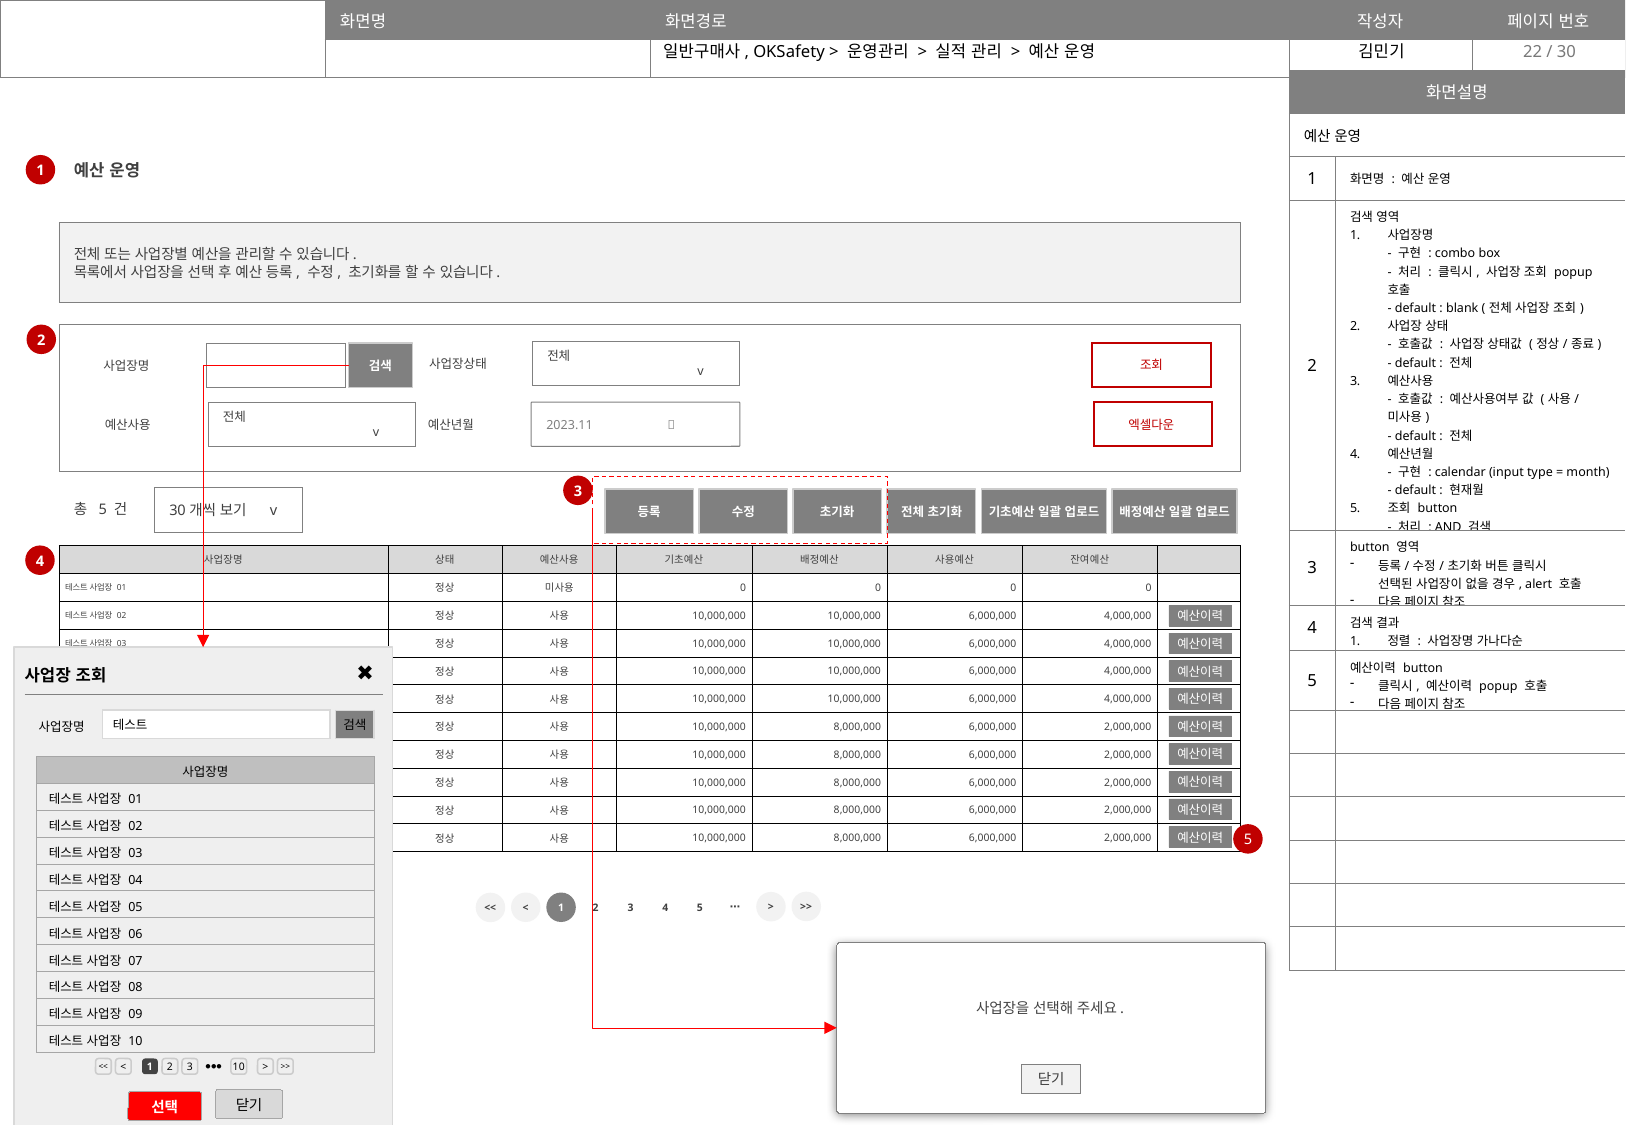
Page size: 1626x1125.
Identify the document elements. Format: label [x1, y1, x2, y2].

text_box [648, 33, 1271, 68]
text_box [1167, 797, 1233, 821]
table_cell [389, 574, 502, 601]
text_box [57, 221, 1242, 304]
table_cell [350, 602, 388, 629]
table_cell [1290, 841, 1335, 883]
table_cell [1290, 884, 1335, 926]
table_header [1290, 71, 1625, 113]
table_cell [1336, 927, 1625, 970]
table_cell [1290, 606, 1335, 650]
table_cell [838, 658, 887, 684]
table_cell [393, 797, 502, 823]
table_cell [1158, 713, 1240, 740]
table_cell [1290, 114, 1625, 156]
text_box [1167, 687, 1233, 711]
table_cell [1023, 824, 1157, 851]
text_box [13, 322, 1266, 1125]
table_cell [1290, 927, 1335, 970]
table_cell [838, 713, 887, 740]
table_cell [1336, 884, 1625, 926]
table_cell [37, 811, 374, 837]
table_cell [888, 713, 1022, 740]
table_cell [1023, 658, 1157, 684]
table_cell [888, 630, 1022, 657]
table_cell [1158, 574, 1240, 601]
table_cell [60, 602, 202, 629]
table_cell [888, 574, 1022, 601]
table_header [27, 709, 378, 741]
table_cell [1336, 157, 1625, 200]
table_cell [1290, 531, 1335, 605]
table_cell [37, 999, 374, 1025]
table_cell [1336, 841, 1625, 883]
table_cell [838, 797, 887, 823]
text_box [23, 543, 57, 577]
table_cell [393, 769, 502, 796]
table_header [103, 711, 329, 738]
table_cell [1023, 602, 1157, 629]
table_cell [838, 630, 887, 657]
table_cell [888, 685, 1022, 712]
table_cell [393, 713, 502, 740]
table_cell [1023, 685, 1157, 712]
table_cell [503, 574, 591, 601]
text_box [1167, 714, 1233, 738]
table_cell [1336, 606, 1625, 650]
table_header [888, 546, 1022, 573]
table_cell [37, 865, 374, 890]
table_cell [37, 918, 374, 944]
table_cell [503, 824, 591, 851]
table_header [1158, 546, 1240, 573]
table_cell [389, 602, 502, 629]
table_cell [60, 574, 202, 601]
table_header [37, 757, 374, 783]
table_cell [503, 713, 591, 740]
table_cell [1336, 711, 1625, 753]
text_box [1167, 822, 1265, 856]
table_cell [1290, 754, 1335, 796]
table_cell [60, 630, 202, 647]
table_cell [393, 741, 502, 768]
table_header [350, 546, 388, 573]
table_cell [503, 602, 591, 629]
table_cell [1290, 157, 1335, 200]
table_header [389, 546, 502, 573]
table_cell [503, 685, 591, 712]
table_cell [503, 630, 591, 657]
text_box [1167, 742, 1233, 766]
table_cell [888, 769, 1022, 796]
text_box [1112, 489, 1238, 534]
table_cell [838, 769, 887, 796]
table_cell [37, 838, 374, 864]
table_cell [1023, 630, 1157, 657]
table_cell [389, 630, 502, 657]
table_cell [1158, 824, 1239, 851]
table_cell [503, 769, 591, 796]
text_box [1167, 659, 1233, 683]
table_cell [350, 574, 388, 601]
table_cell [888, 741, 1022, 768]
table_cell [838, 741, 887, 768]
table_cell [350, 630, 388, 647]
table_cell [1023, 713, 1157, 740]
table_cell [1023, 797, 1157, 823]
table_cell [1158, 797, 1240, 823]
table_cell [1290, 201, 1335, 530]
text_box [1167, 604, 1233, 628]
table_cell [1336, 651, 1625, 710]
table_header [60, 546, 202, 573]
table_cell [1158, 741, 1240, 768]
table_cell [1336, 531, 1625, 605]
table_header [503, 546, 591, 573]
table_cell [393, 824, 502, 851]
table_cell [838, 574, 887, 601]
table_cell [1158, 658, 1240, 684]
table_cell [888, 824, 1022, 851]
text_box [1167, 770, 1233, 794]
table_cell [1023, 769, 1157, 796]
table_header [838, 546, 887, 573]
table_cell [1290, 797, 1335, 840]
slide_number [1474, 33, 1625, 70]
table_cell [1023, 574, 1157, 601]
table_cell [1290, 711, 1335, 753]
table_cell [37, 891, 374, 917]
table_cell [1290, 651, 1335, 710]
text_box [981, 489, 1107, 534]
table_cell [393, 658, 502, 684]
table_cell [37, 972, 374, 998]
table_header [1023, 546, 1157, 573]
text_box [24, 146, 1242, 193]
table_cell [1158, 602, 1240, 629]
table_cell [838, 824, 887, 851]
table_cell [393, 685, 502, 712]
table_cell [888, 797, 1022, 823]
table_cell [1158, 685, 1240, 712]
table_cell [838, 602, 887, 629]
table_cell [37, 784, 374, 810]
table_cell [503, 658, 591, 684]
table_cell [1158, 630, 1240, 657]
table_cell [1336, 201, 1625, 530]
table_cell [503, 741, 591, 768]
table_cell [1336, 797, 1625, 840]
table_cell [838, 685, 887, 712]
table_cell [37, 1026, 374, 1052]
table_cell [1023, 741, 1157, 768]
text_box [57, 485, 149, 532]
table_cell [503, 797, 591, 823]
table_cell [888, 658, 1022, 684]
table_cell [37, 945, 374, 971]
table_cell [1158, 769, 1240, 796]
table_cell [1336, 754, 1625, 796]
table_cell [888, 602, 1022, 629]
text_box [1167, 631, 1233, 655]
table_header [336, 711, 373, 738]
